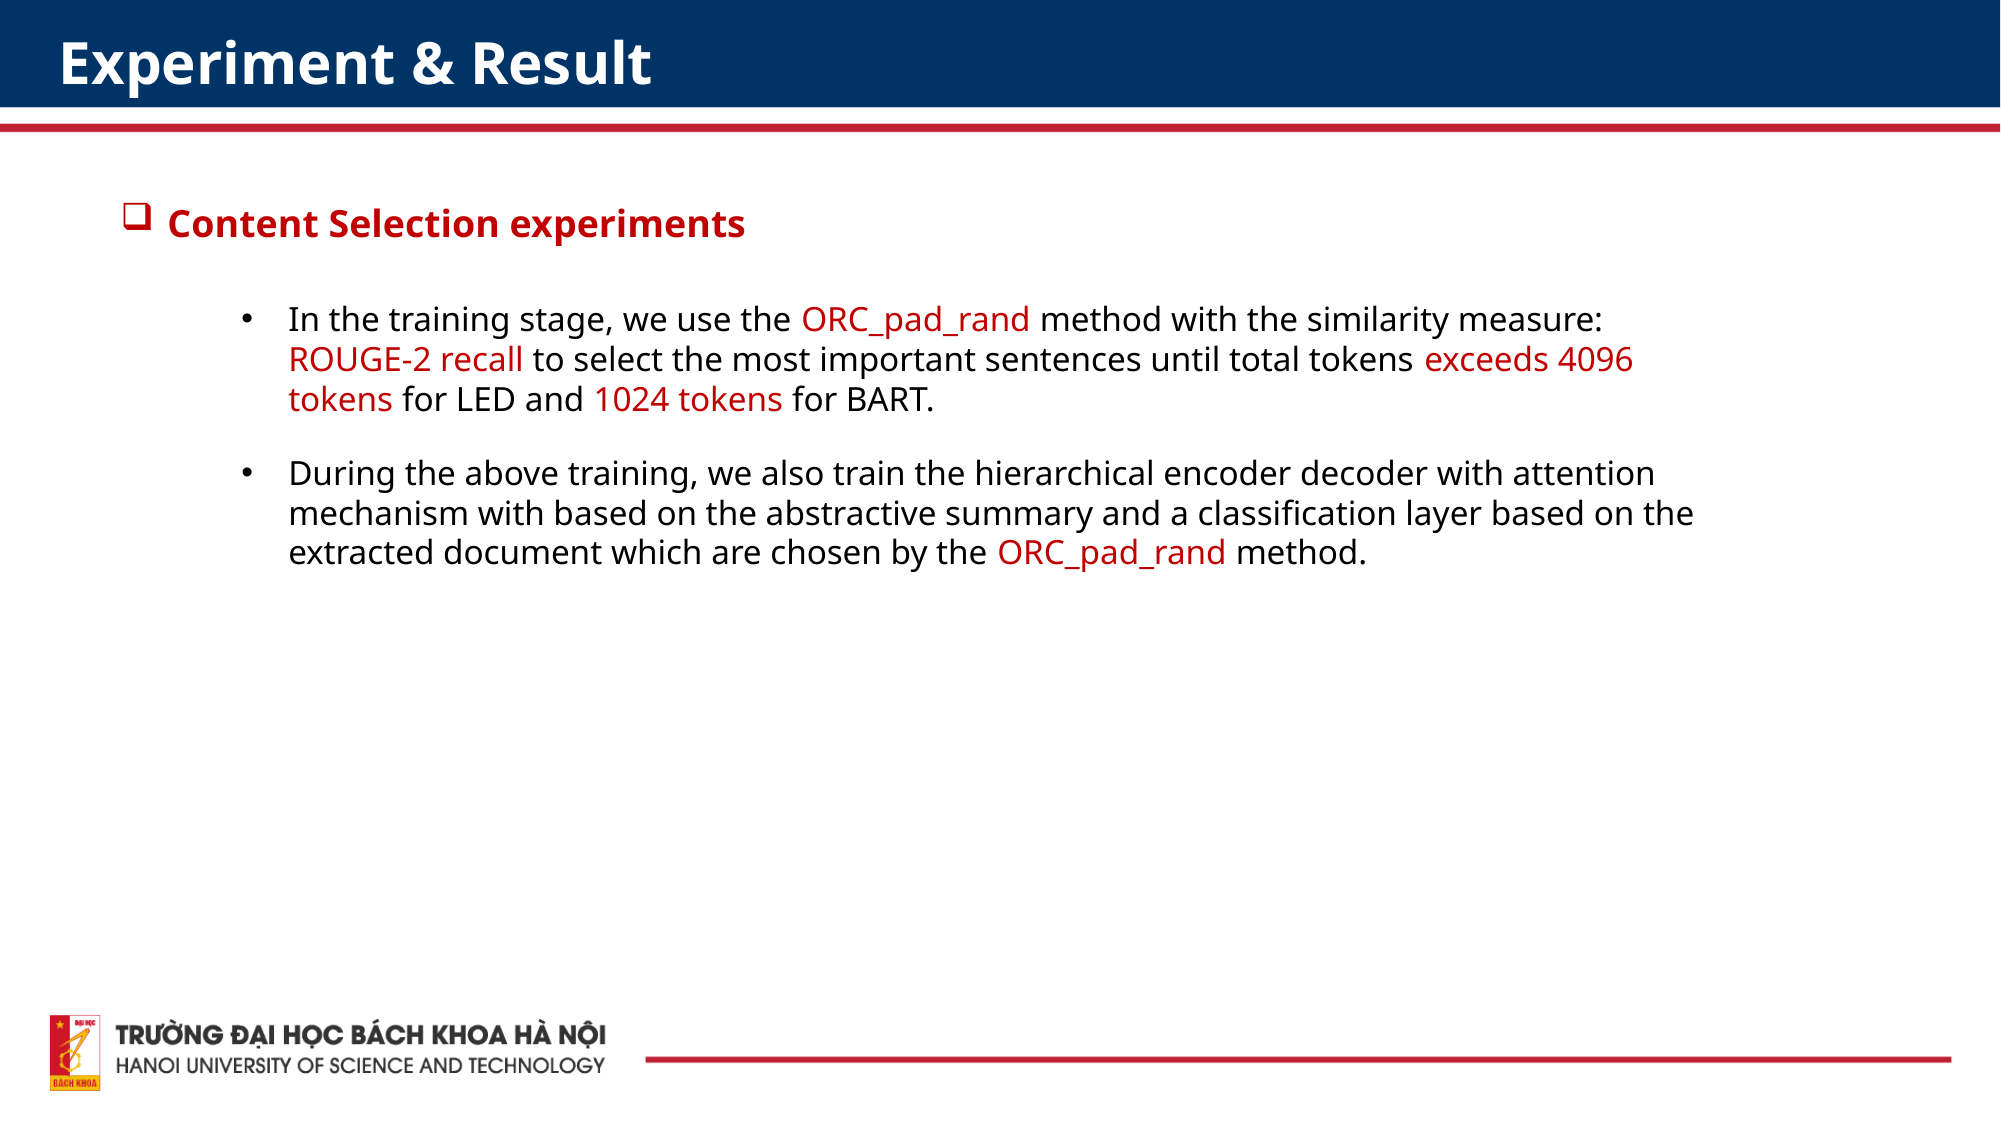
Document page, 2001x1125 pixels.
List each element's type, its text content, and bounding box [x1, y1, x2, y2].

text_box Content Selection experiments [105, 192, 762, 252]
text_box During the above training, we also train the hierarchical encoder decoder with attention mechanism with based on the abstractive summary and a classification layer based on the extracted document which are chosen by the ORC_pad_rand method. [226, 444, 1805, 579]
text_box In the training stage, we use the ORC_pad_rand method with the similarity measure: ROUGE-2 recall to select the most important sentences until total tokens exceeds 4096 tokens for LED and 1024 tokens for BART. [226, 290, 1731, 426]
text_box Experiment & Result [44, 18, 1933, 90]
picture [0, 0, 2001, 1125]
